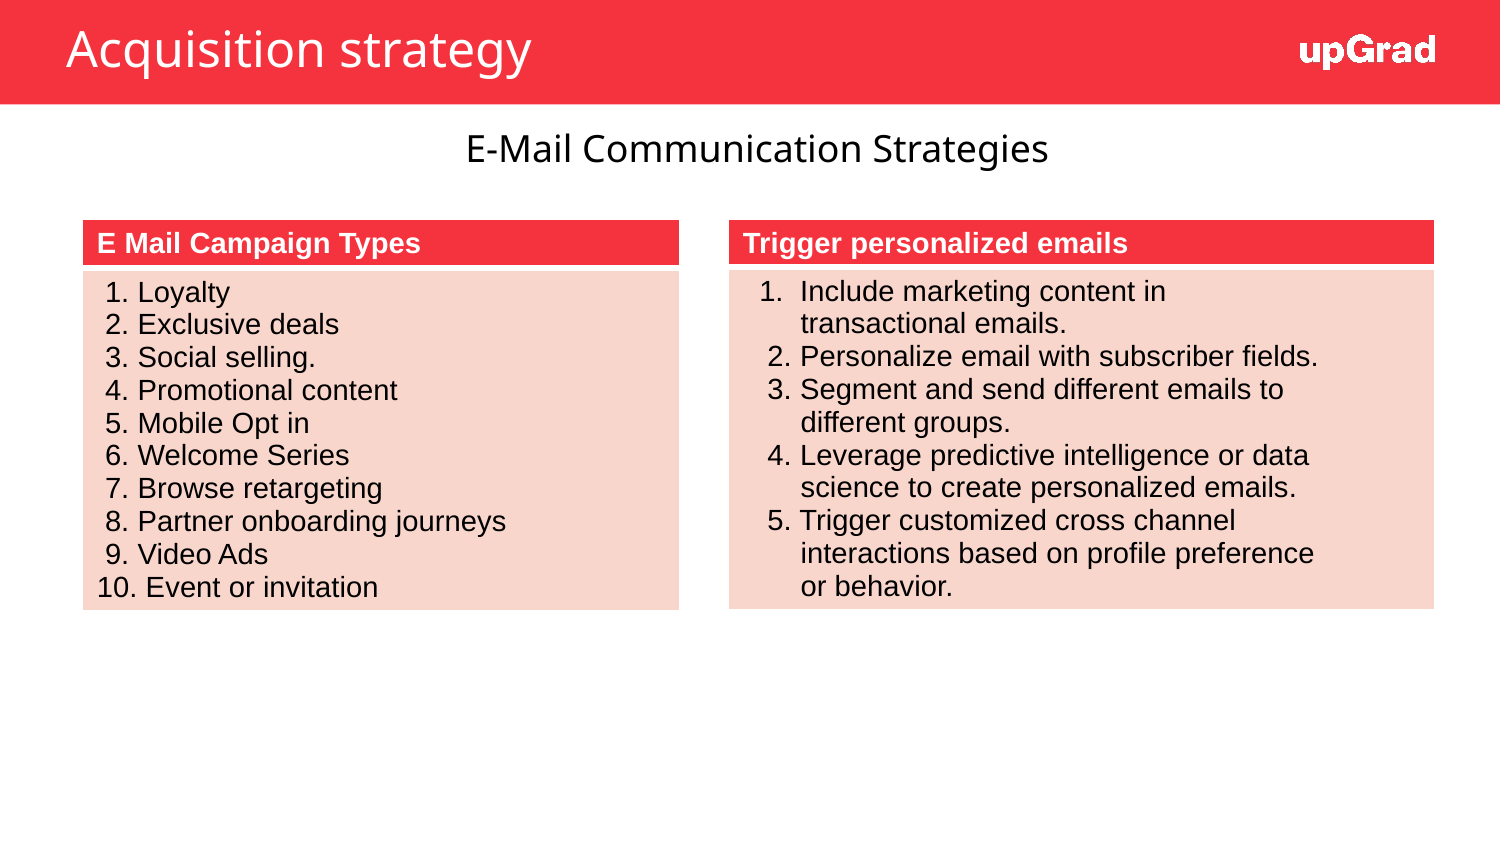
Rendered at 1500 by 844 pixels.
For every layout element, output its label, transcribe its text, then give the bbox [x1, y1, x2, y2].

table_header Trigger personalized emails [729, 220, 1434, 264]
table_cell 1. Loyalty 2. Exclusive deals 3. Social selling. 4. Promotional content 5. Mobile Opt in 6. Welcome Series 7. Browse retargeting 8. Partner onboarding journeys 9. Video Ads 10. Event or invitation [83, 271, 679, 610]
picture [1300, 34, 1435, 70]
table_header E Mail Campaign Types [83, 220, 679, 265]
title Acquisition strategy [51, 20, 802, 83]
list E-Mail Communication Strategies [81, 122, 1406, 728]
table_cell 1. Include marketing content in transactional emails. 2. Personalize email with subscriber fields. 3. Segment and send different emails to different groups. 4. Leverage predictive intelligence or data science to create personalized emails. 5. Trigger customized cross channel interactions based on profile preference or behavior. [729, 270, 1434, 609]
